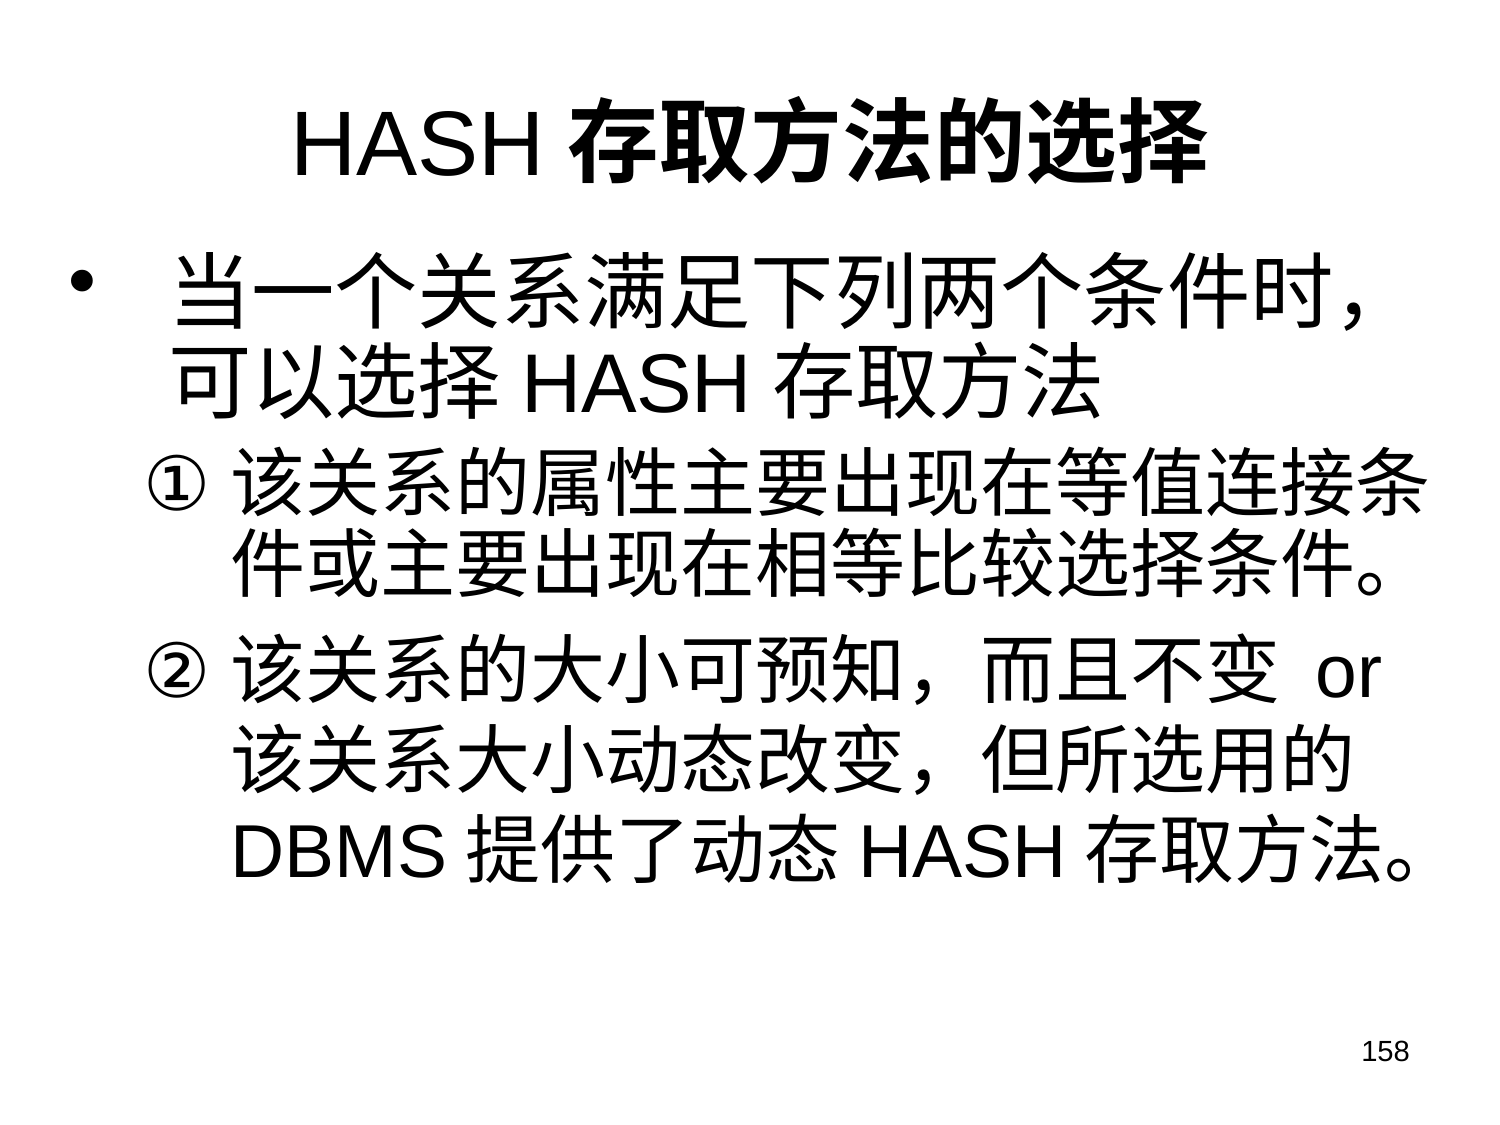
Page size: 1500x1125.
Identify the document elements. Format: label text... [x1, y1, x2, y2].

title HASH存取方法的选择 [75, 45, 1425, 233]
slide_number 158 [1074, 1024, 1426, 1103]
list 当一个关系满足下列两个条件时，可以选择HASH存取方法 该关系的属性主要出现在等值连接条件或主要出现在相等比较选择条件。 该关系的大小可预知，而且不变 or 该关系大小动态改变，但所选用的DBMS提供了动态HASH存取方法。 [53, 243, 1477, 977]
